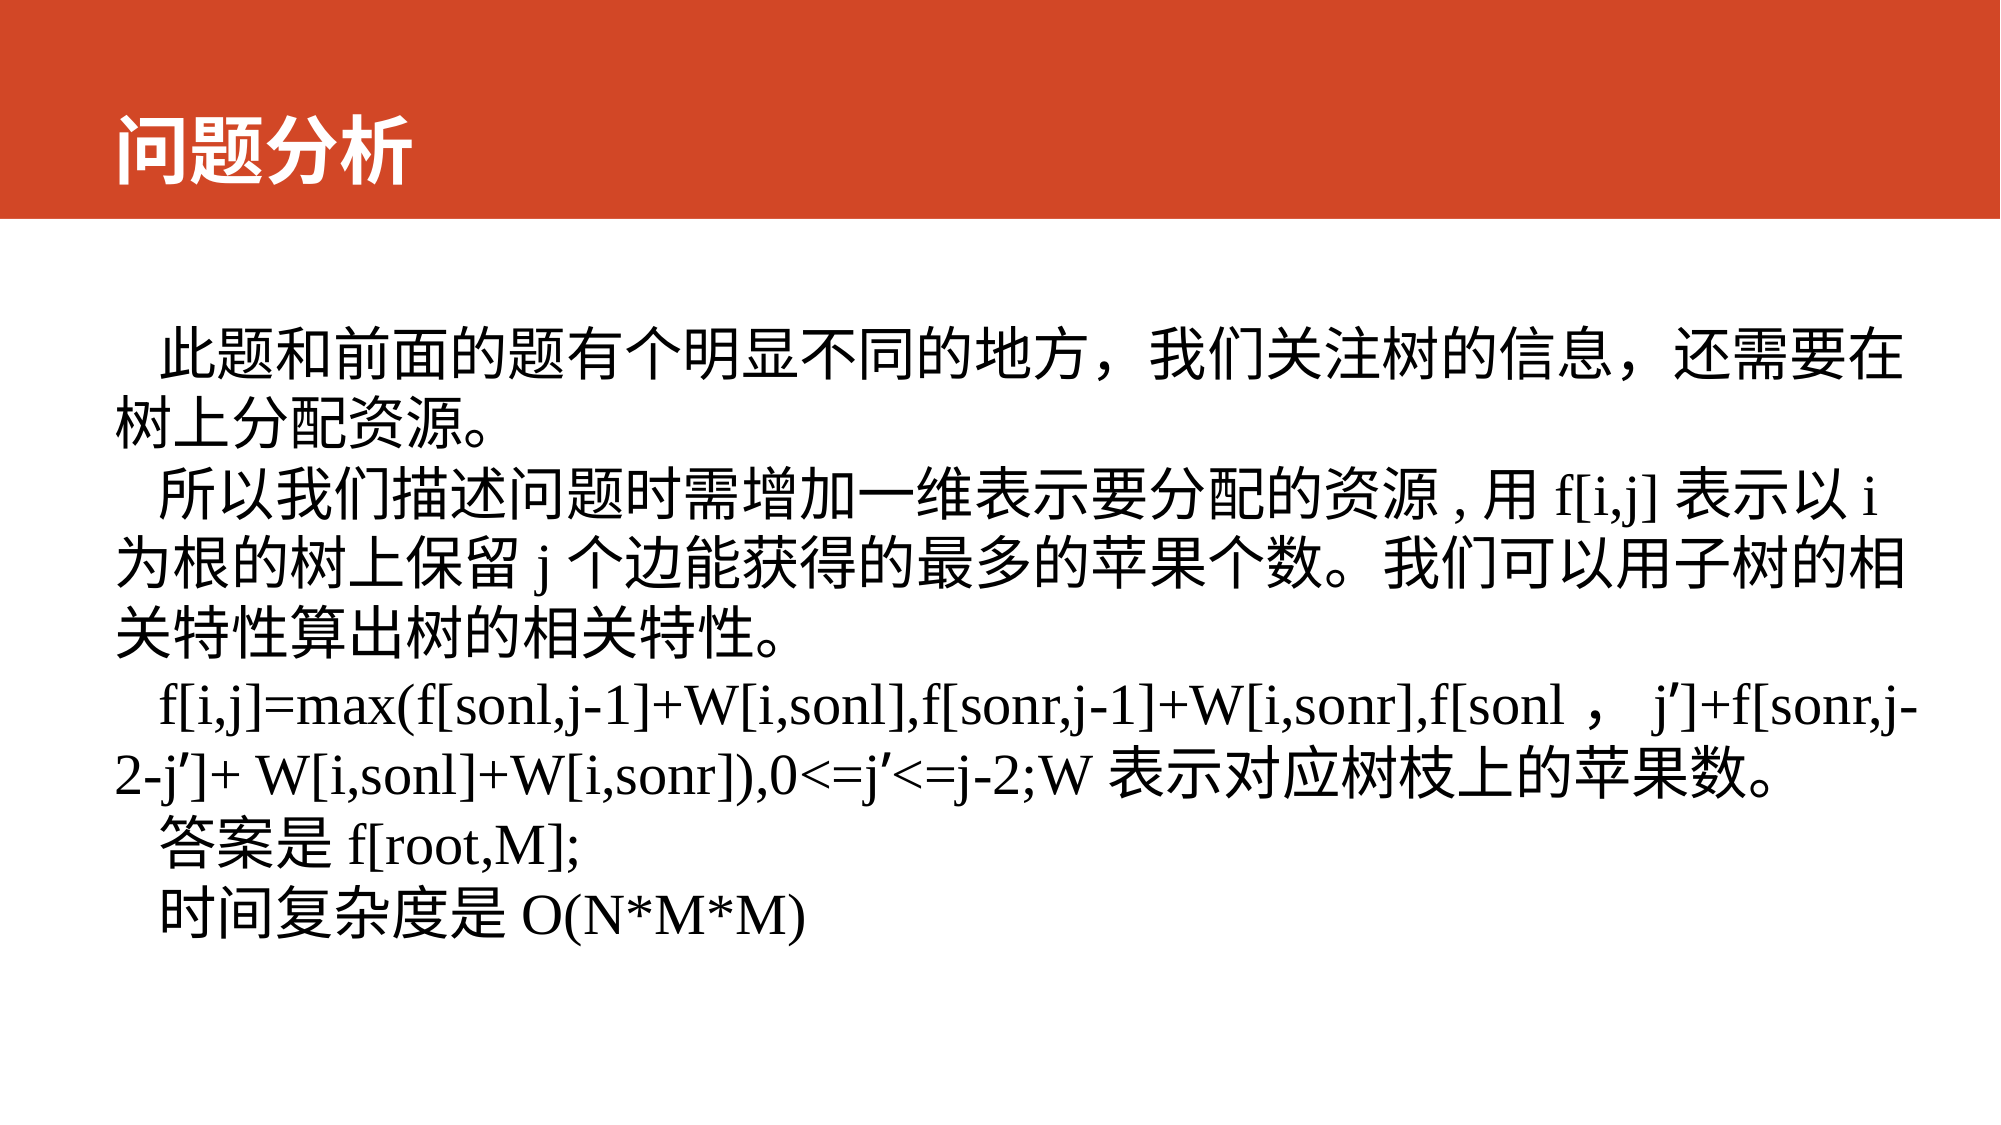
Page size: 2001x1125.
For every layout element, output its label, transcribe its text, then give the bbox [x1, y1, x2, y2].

title 问题分析 [99, 0, 1863, 202]
text_box 此题和前面的题有个明显不同的地方，我们关注树的信息，还需要在树上分配资源。 所以我们描述问题时需增加一维表示要分配的资源,用f[i,j]表示以i为根的树上保留j个边能获得的最多的苹果个数。我们可以用子树的相关特性算出树的相关特性。 f[i,j]=max(f[sonl,j-1]+W[i,sonl],f[sonr,j-1]+W[i,sonr],f[sonl，j’]+f[sonr,j-2-j’]+ W[i,sonl]+W[i,sonr]),0<=j’<=j-2;W表示对应树枝上的苹果数。 答案是f[root,M]; 时间复杂度是O(N*M*M) [99, 309, 1937, 954]
